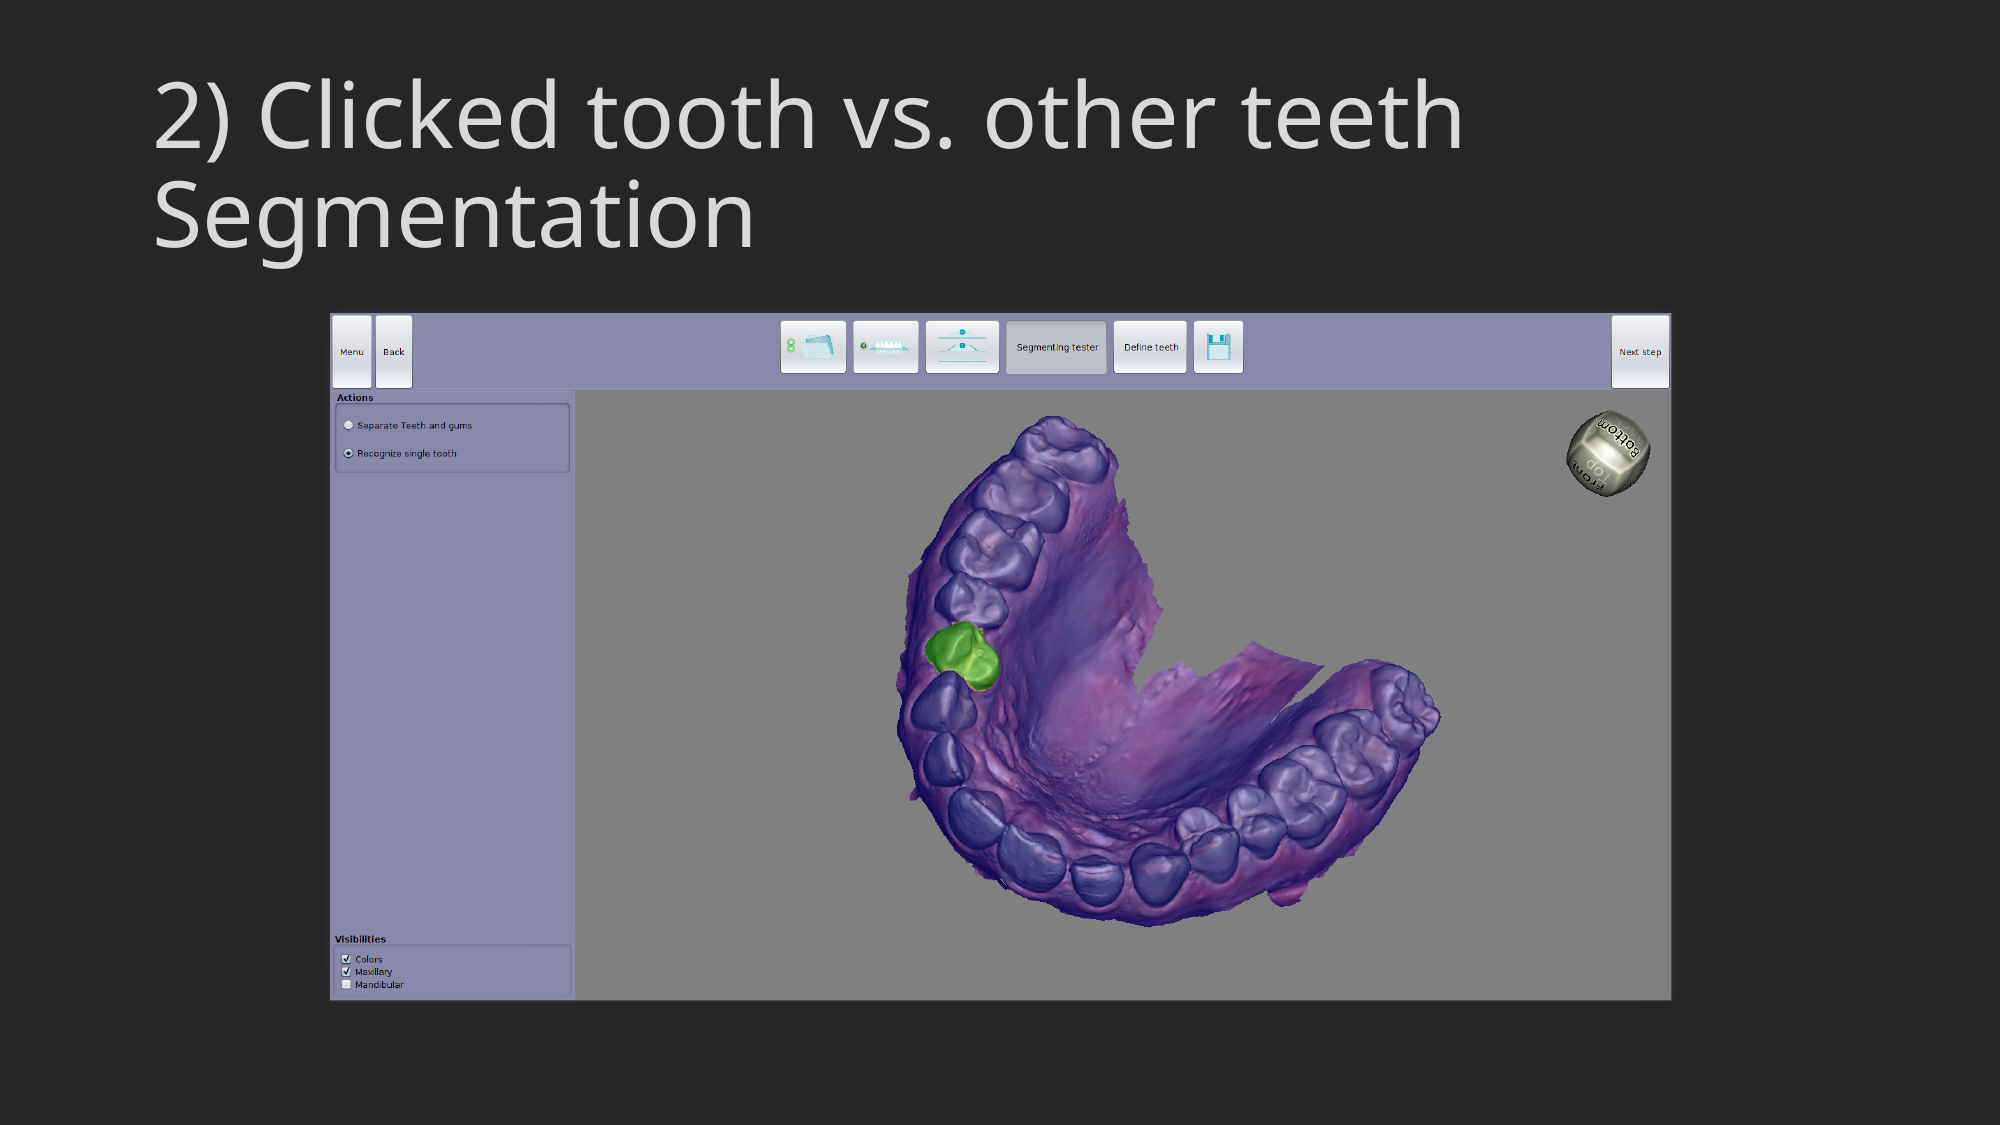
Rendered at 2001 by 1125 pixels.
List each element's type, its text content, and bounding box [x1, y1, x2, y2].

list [315, 299, 1684, 1014]
title 2) Clicked tooth vs. other teeth Segmentation [137, 59, 1863, 278]
